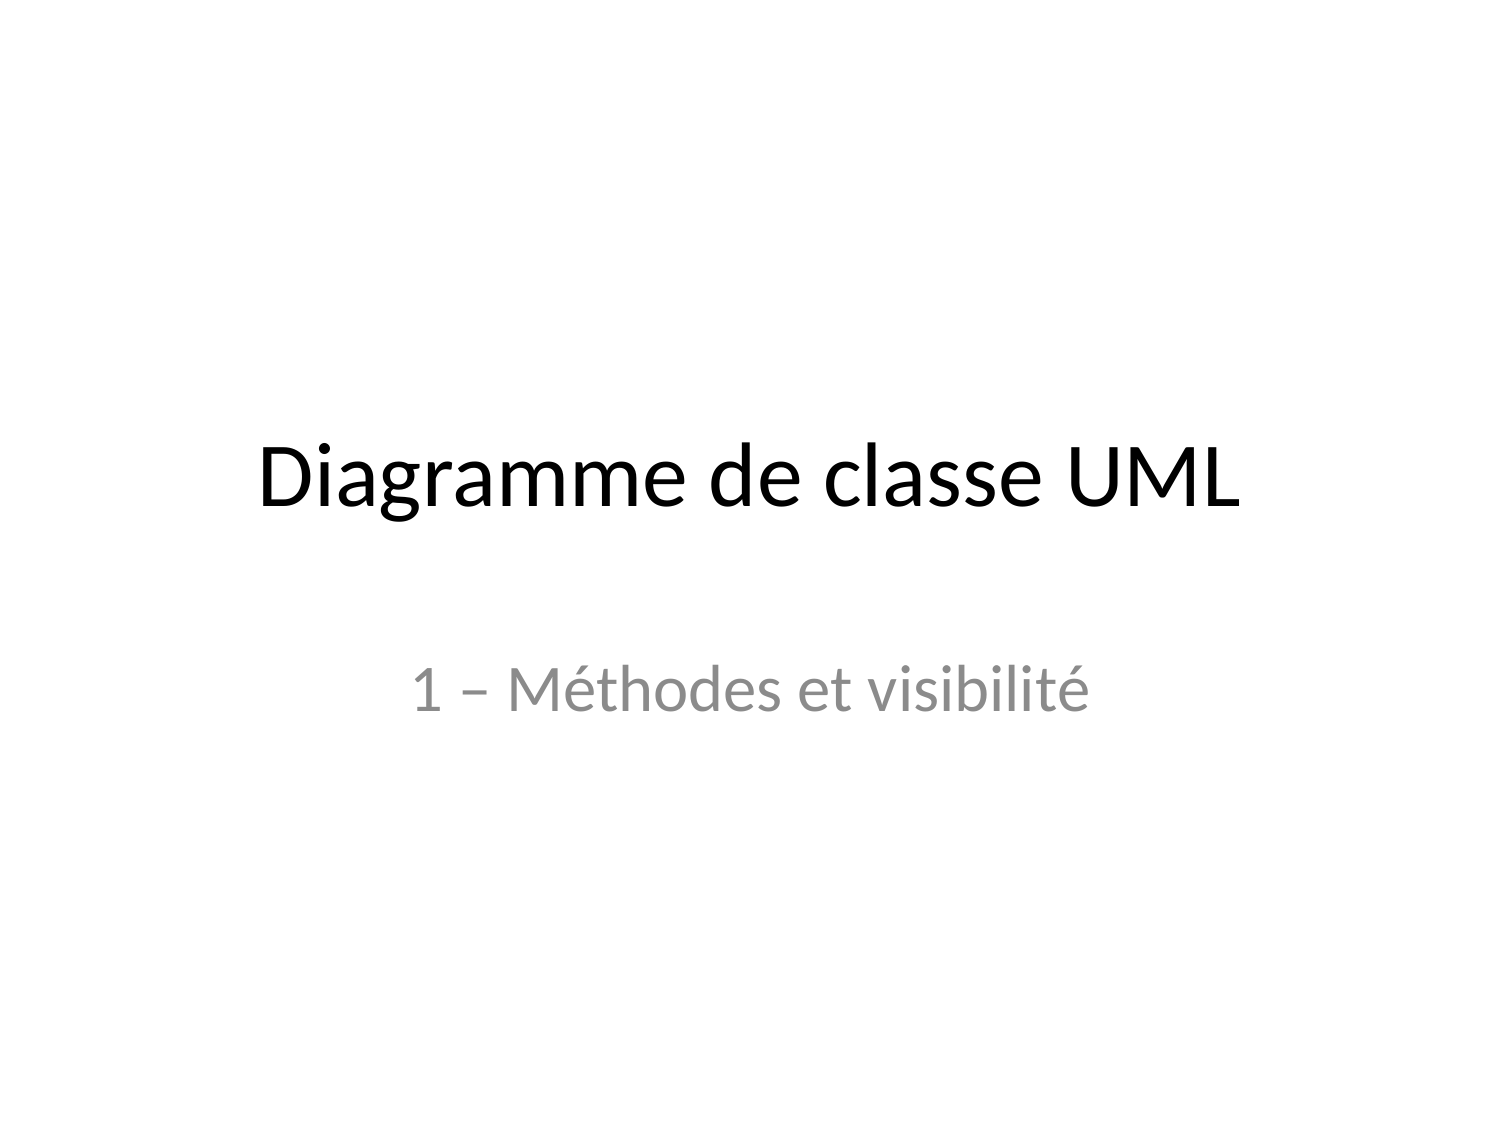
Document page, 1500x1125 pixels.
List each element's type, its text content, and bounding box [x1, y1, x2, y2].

title Diagramme de classe UML [112, 349, 1388, 591]
subtitle 1 – Méthodes et visibilité [225, 637, 1275, 925]
